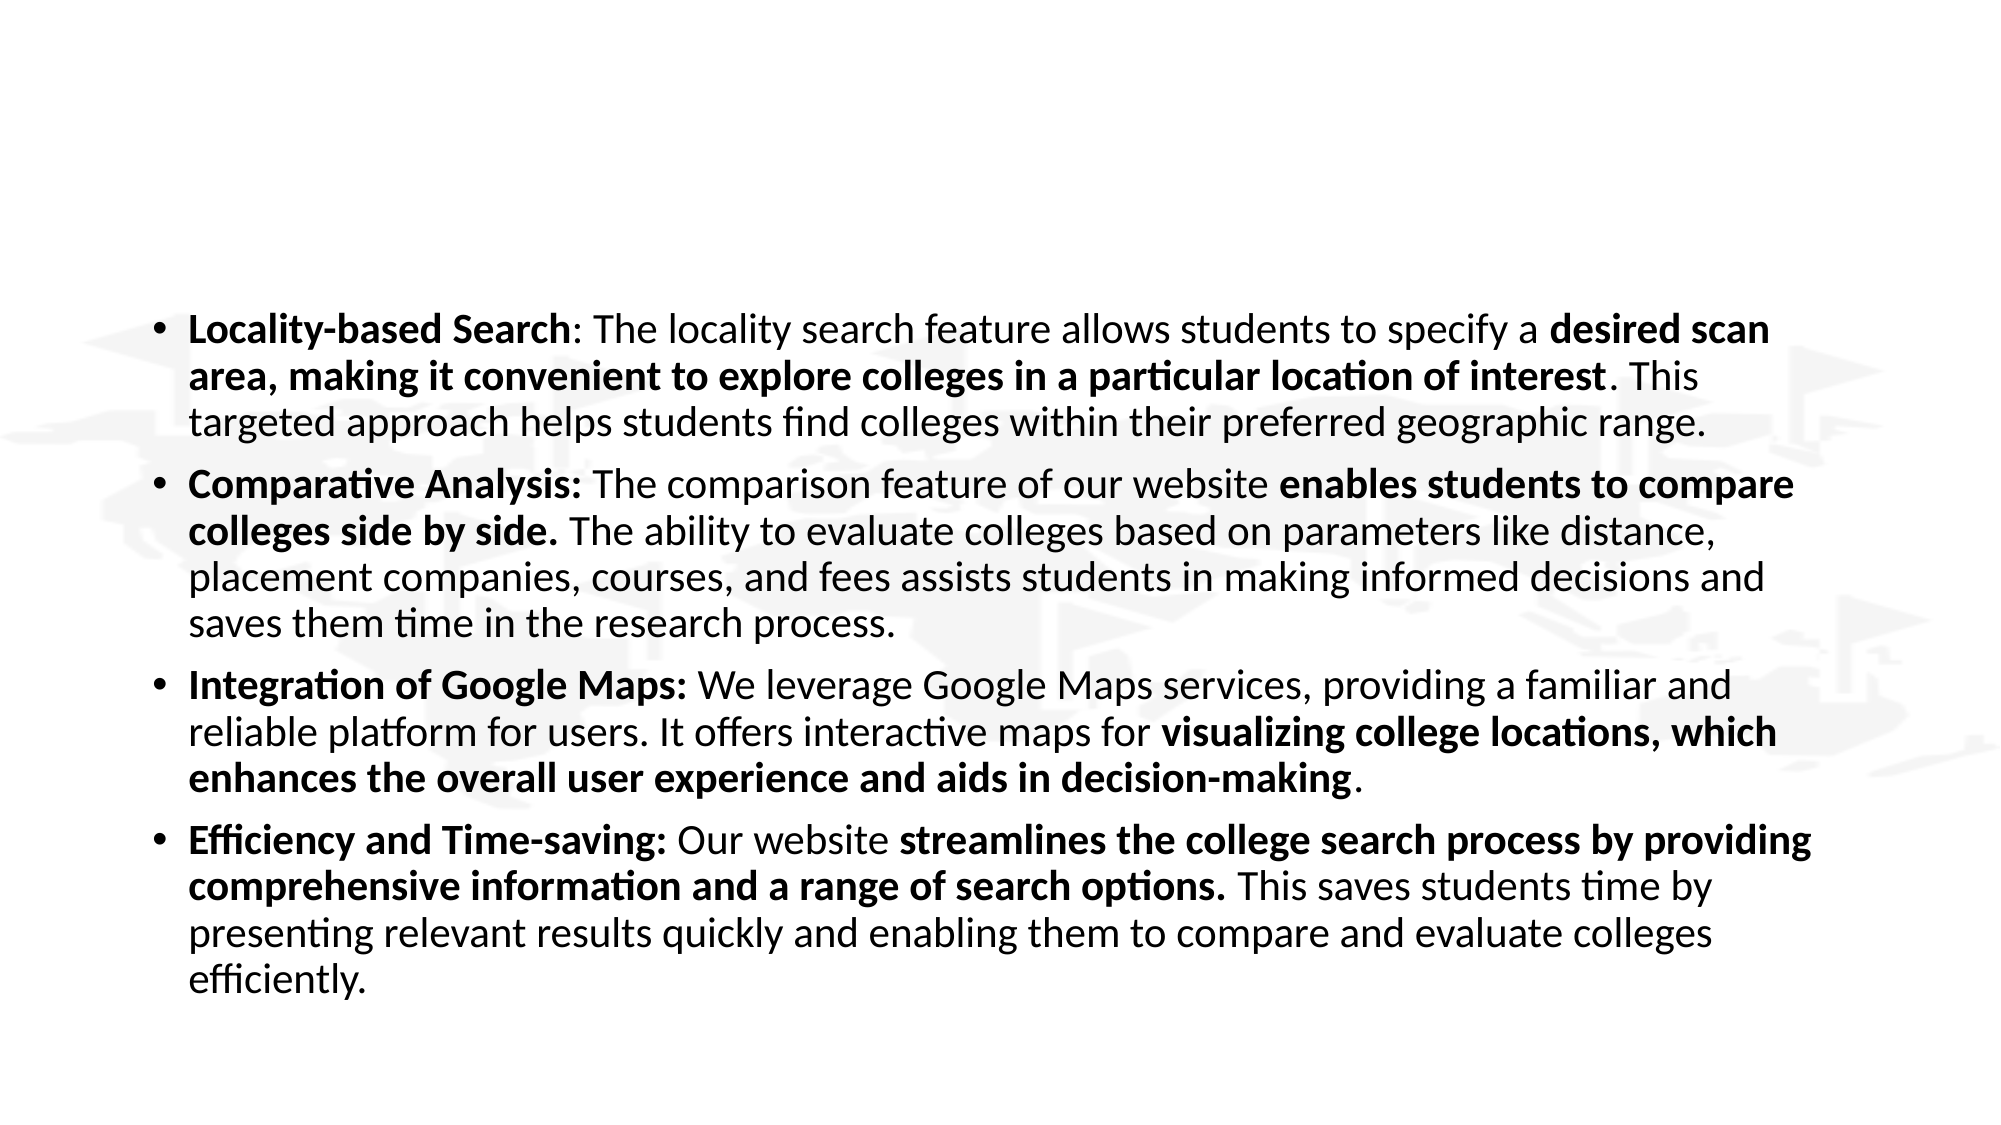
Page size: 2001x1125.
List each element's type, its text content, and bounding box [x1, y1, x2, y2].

list Locality-based Search: The locality search feature allows students to specify a desired scan area, making it convenient to explore colleges in a particular location of interest. This targeted approach helps students find colleges within their preferred geographic range. Comparative Analysis: The comparison feature of our website enables students to compare colleges side by side. The ability to evaluate colleges based on parameters like distance, placement companies, courses, and fees assists students in making informed decisions and saves them time in the research process. Integration of Google Maps: We leverage Google Maps services, providing a familiar and reliable platform for users. It offers interactive maps for visualizing college locations, which enhances the overall user experience and aids in decision-making. Efficiency and Time-saving: Our website streamlines the college search process by providing comprehensive information and a range of search options. This saves students time by presenting relevant results quickly and enabling them to compare and evaluate colleges efficiently. [137, 299, 1863, 1014]
